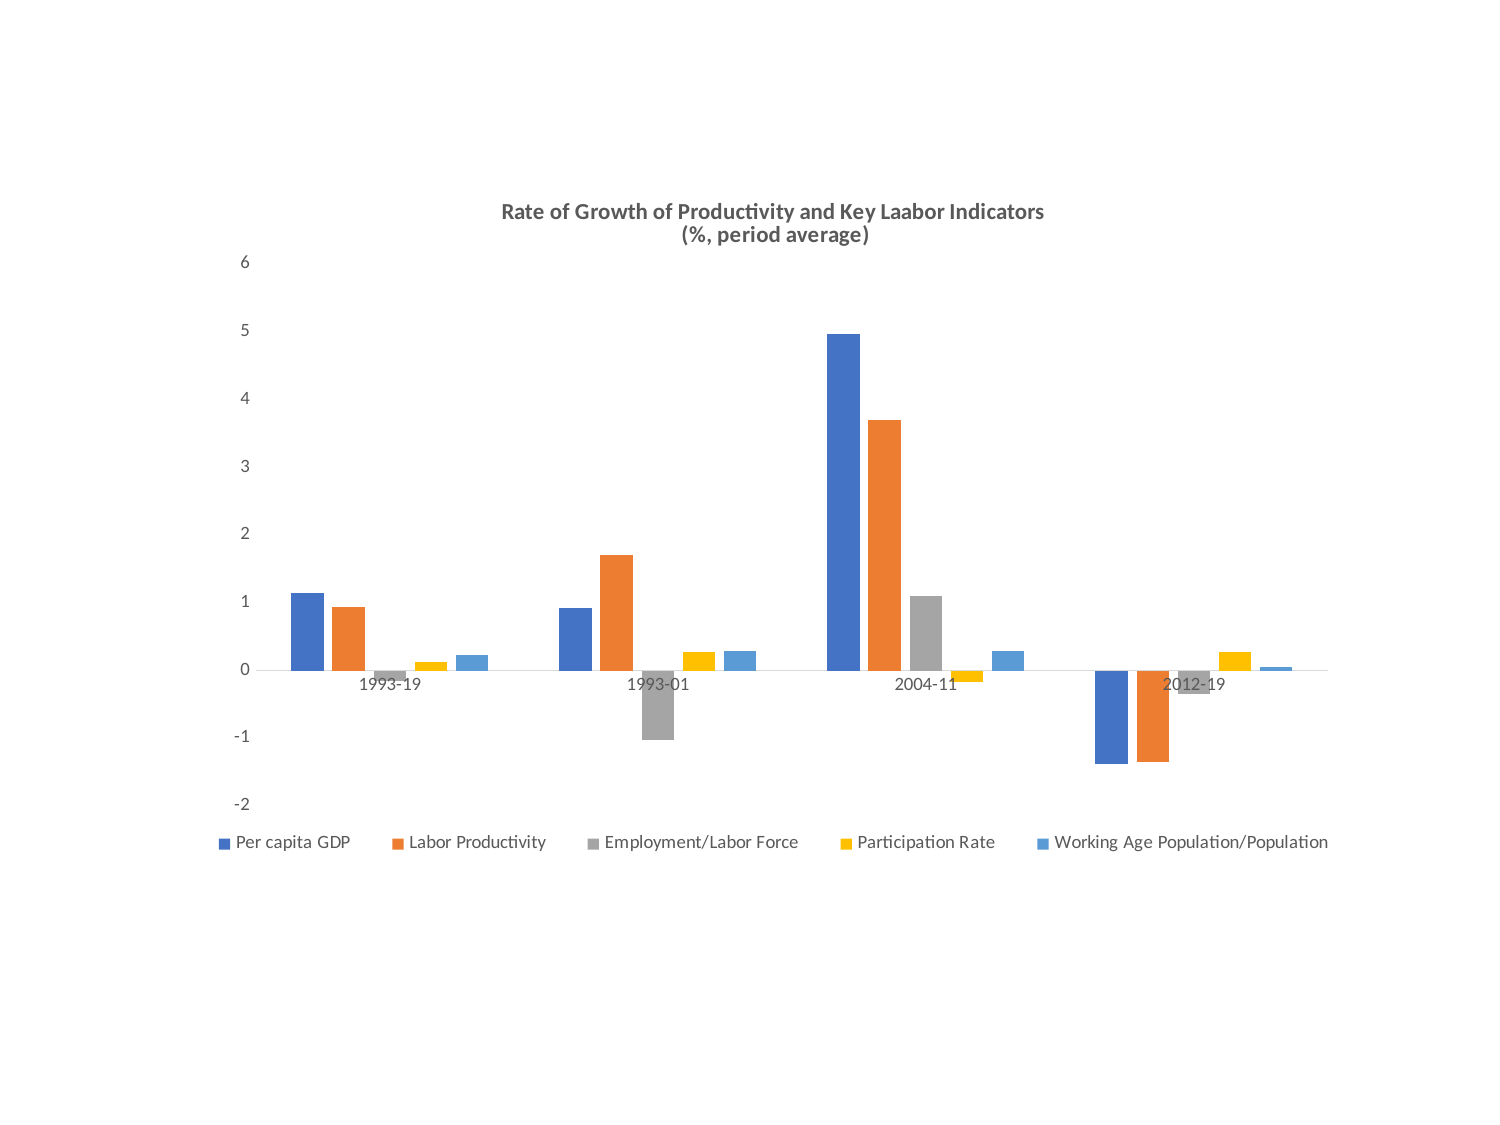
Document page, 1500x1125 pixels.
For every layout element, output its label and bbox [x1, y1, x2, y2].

chart [182, 172, 1365, 918]
